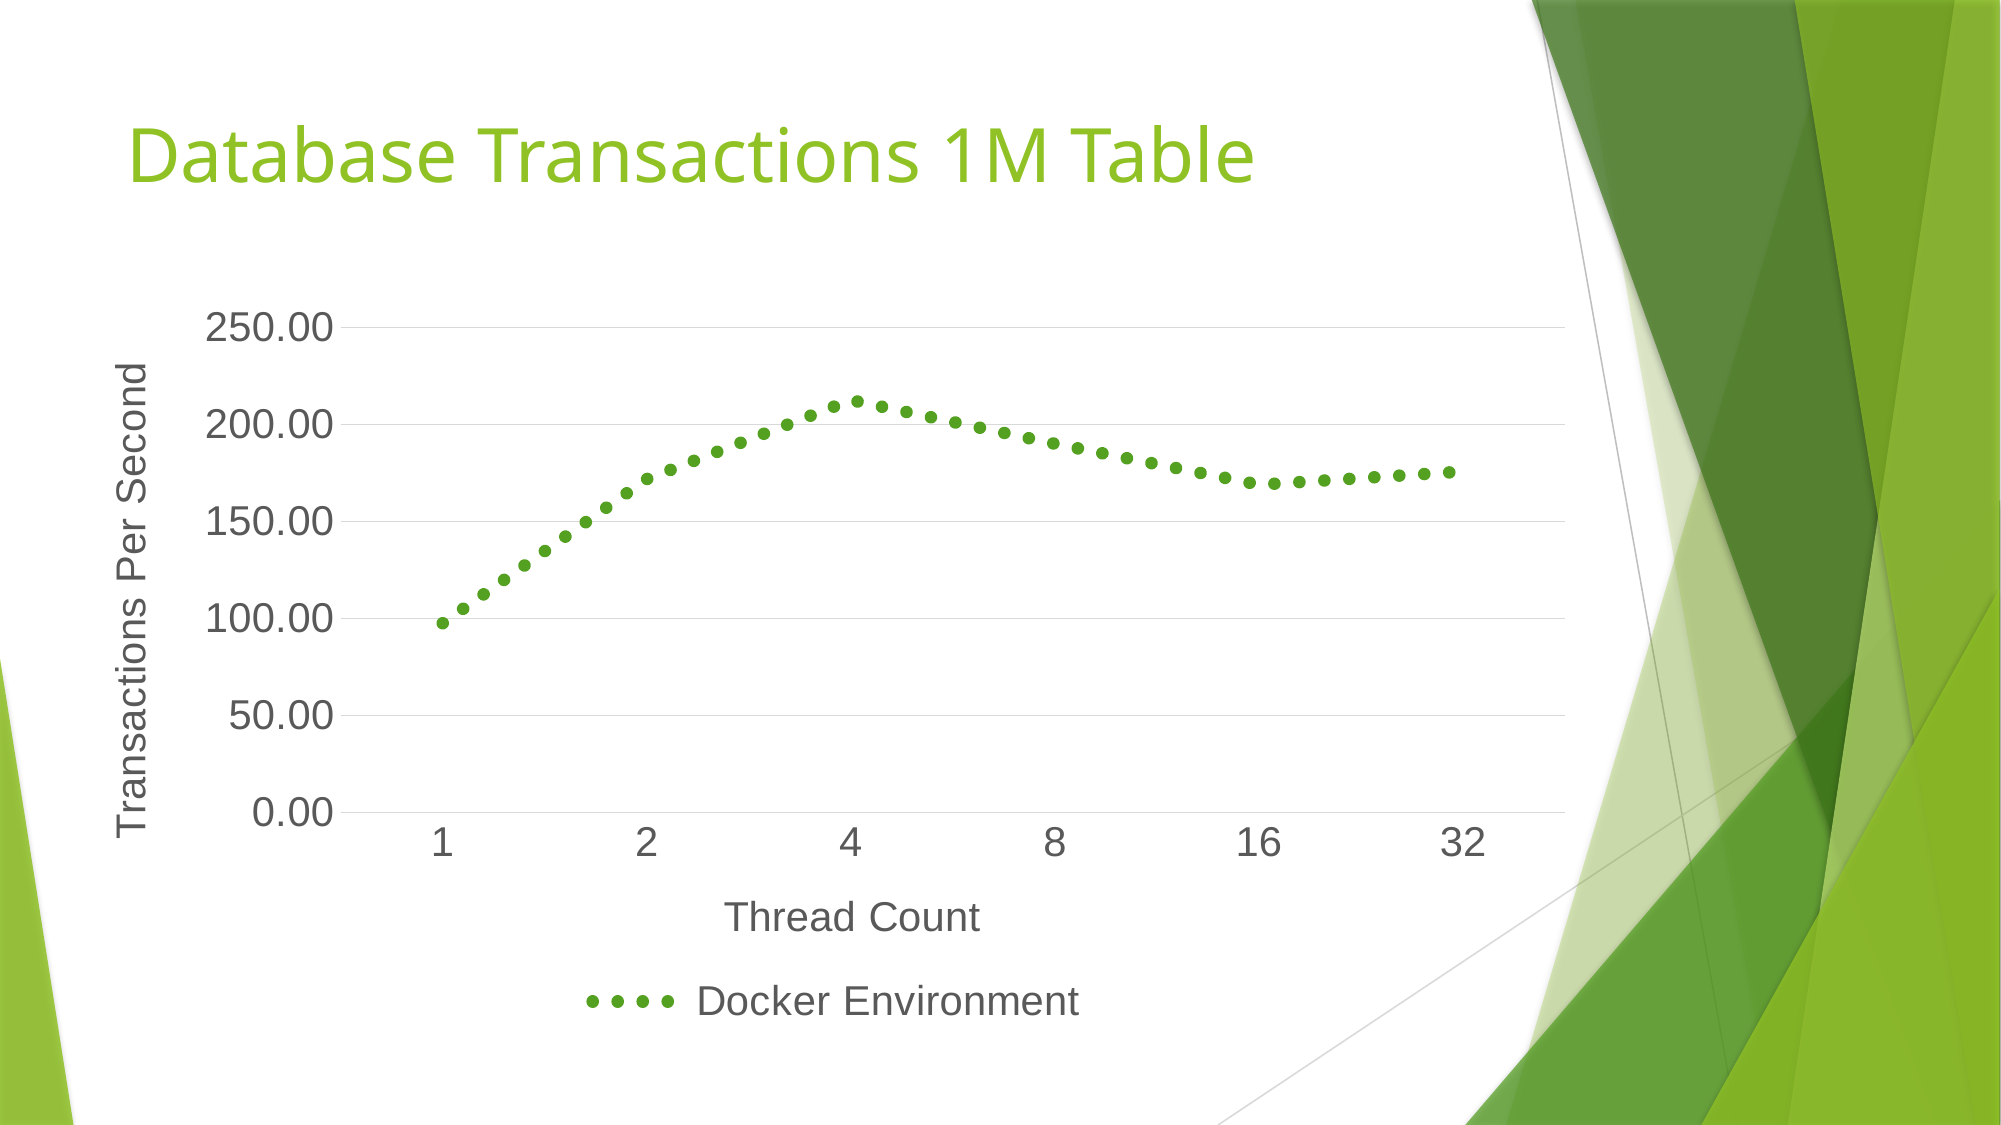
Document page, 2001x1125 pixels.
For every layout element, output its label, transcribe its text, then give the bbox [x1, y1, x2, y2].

chart [65, 243, 1567, 1055]
title Database Transactions 1M Table [111, 99, 1522, 242]
